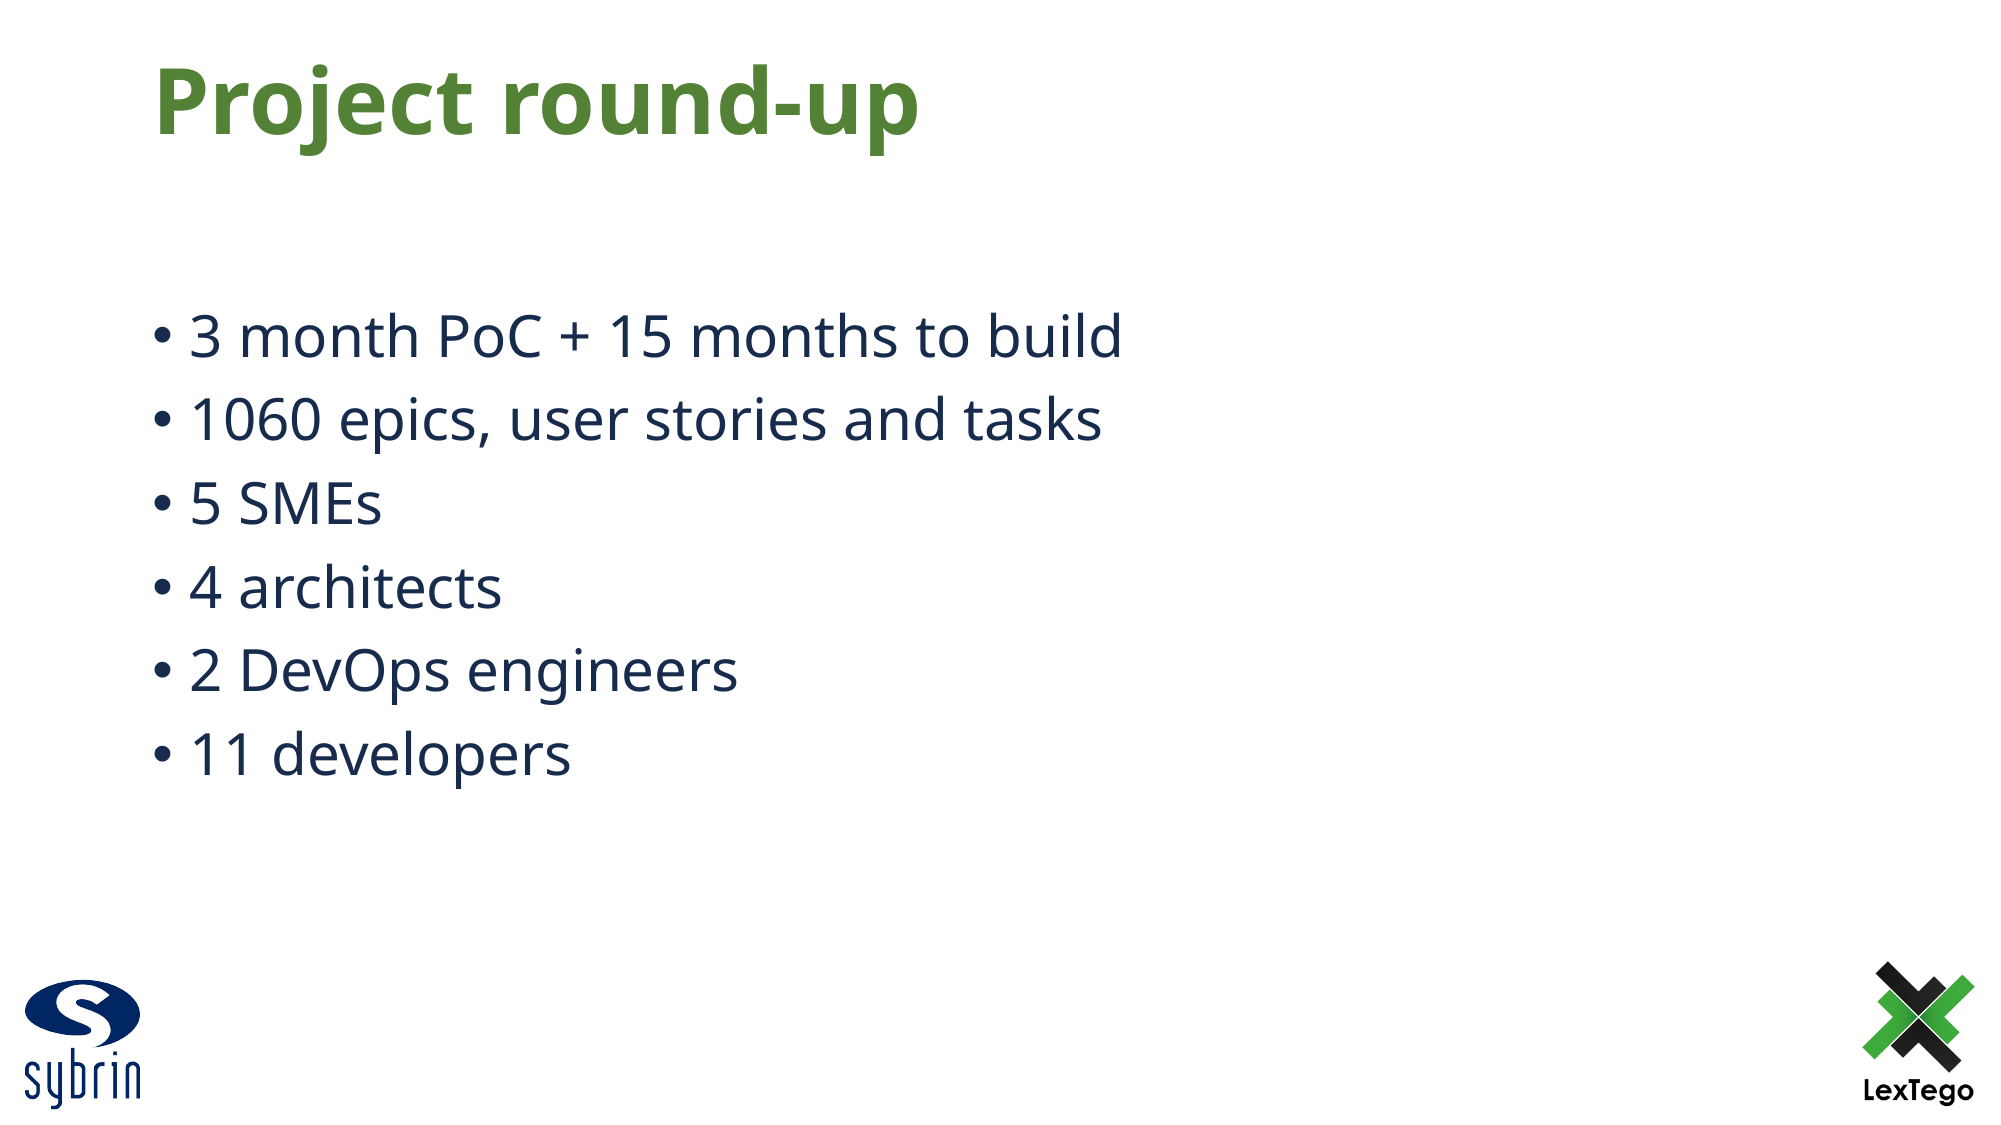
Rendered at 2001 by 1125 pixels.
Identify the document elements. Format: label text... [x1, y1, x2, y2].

list 3 month PoC + 15 months to build 1060 epics, user stories and tasks 5 SMEs 4 architects 2 DevOps engineers 11 developers [137, 299, 1863, 1014]
picture [1862, 961, 1975, 1073]
title Project round-up [137, 22, 1863, 188]
picture [25, 979, 140, 1110]
picture [1862, 1074, 1975, 1108]
